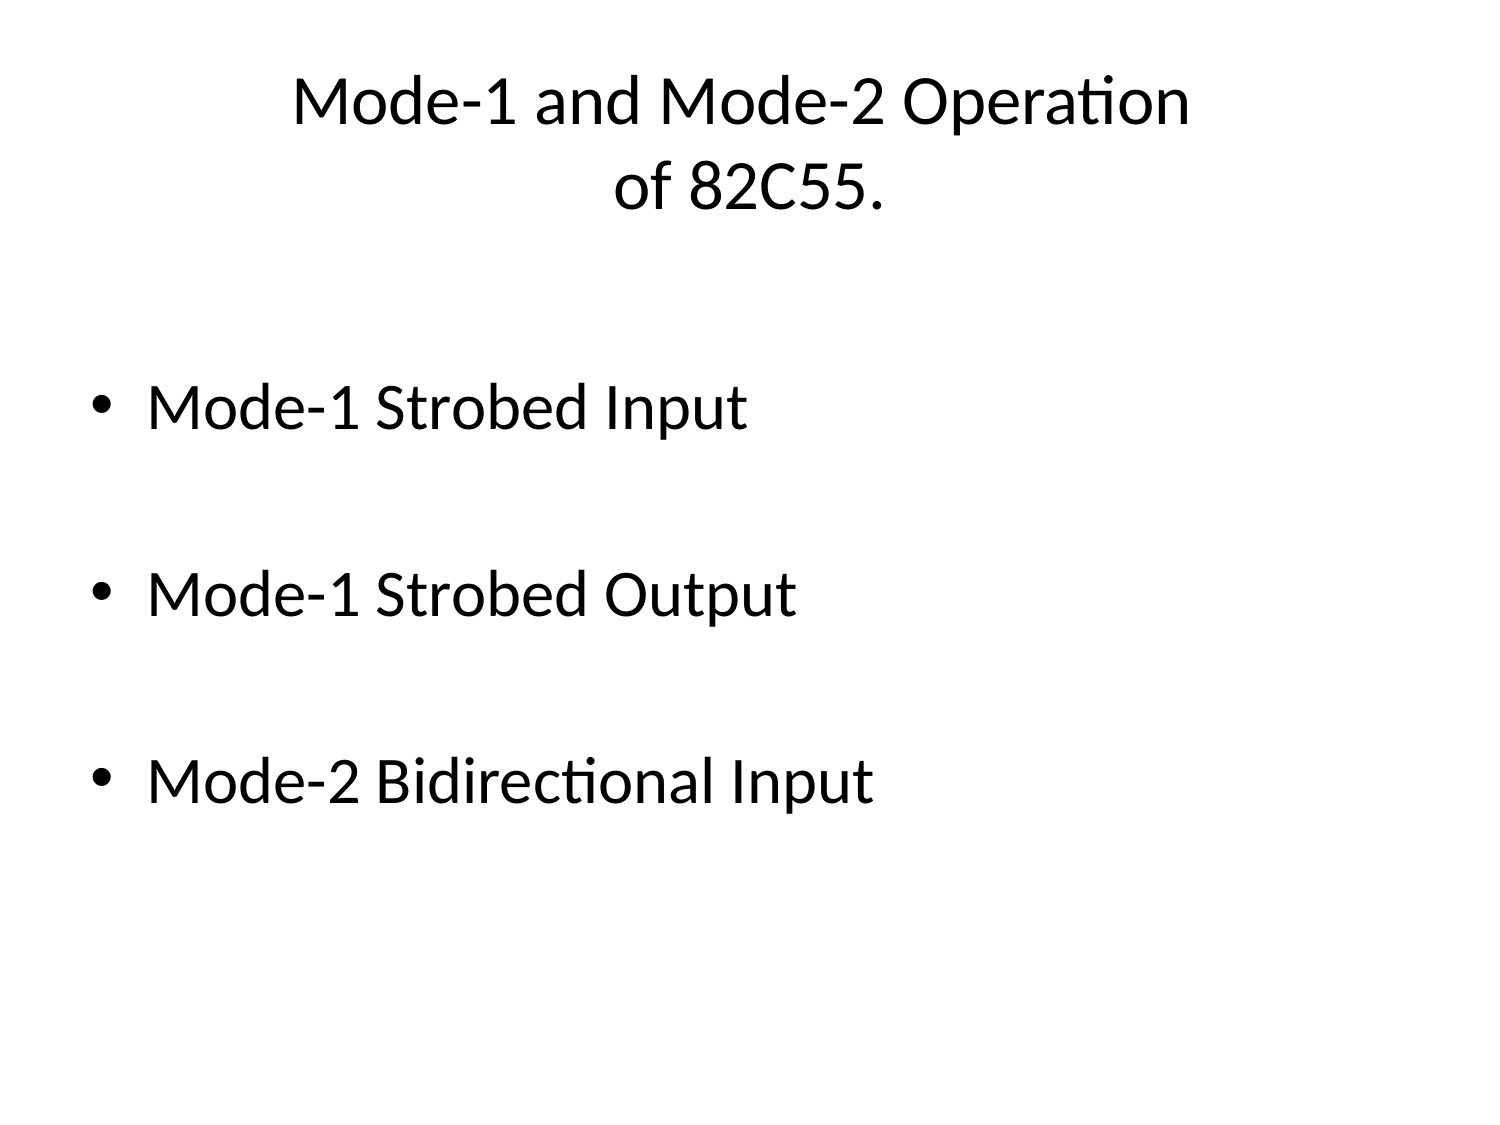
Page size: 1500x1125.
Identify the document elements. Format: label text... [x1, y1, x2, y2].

list Mode-1 Strobed Input Mode-1 Strobed Output Mode-2 Bidirectional Input [75, 262, 1425, 1005]
title Mode-1 and Mode-2 Operation of 82C55. [75, 45, 1425, 233]
